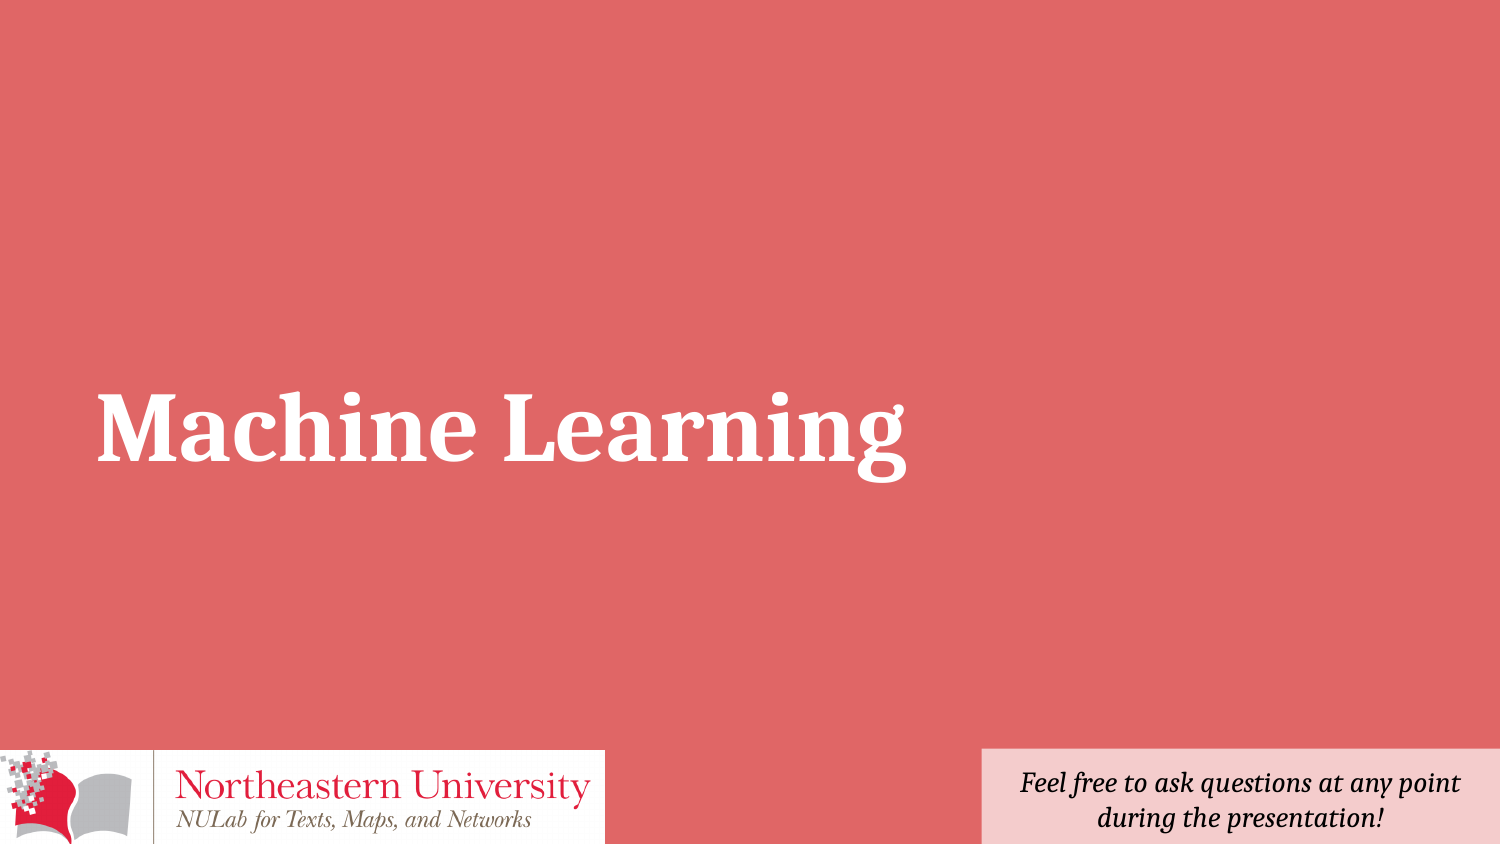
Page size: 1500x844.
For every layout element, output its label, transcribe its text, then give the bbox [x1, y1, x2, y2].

picture [0, 750, 605, 844]
title Machine Learning [80, 86, 1402, 758]
